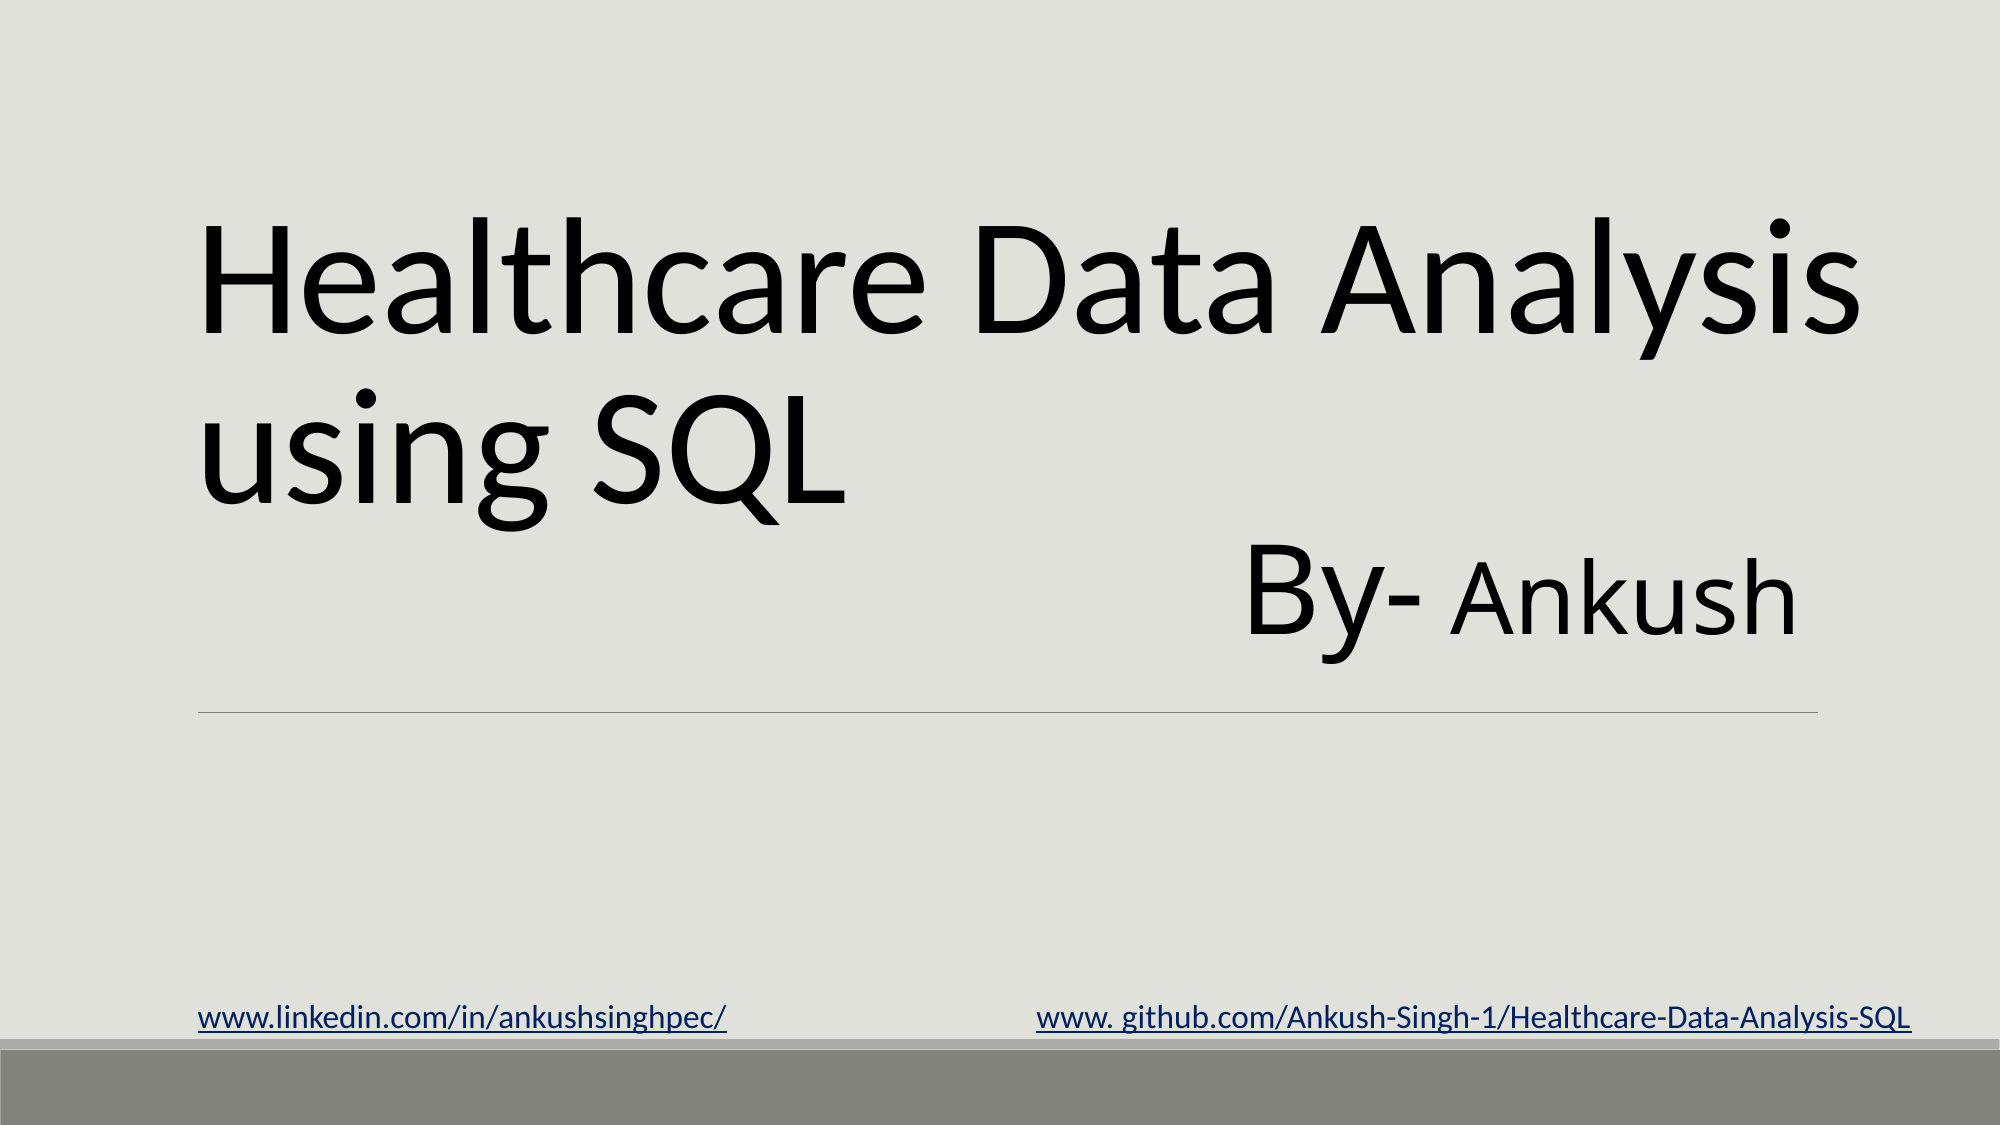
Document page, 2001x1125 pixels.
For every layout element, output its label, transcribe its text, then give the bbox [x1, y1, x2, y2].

title Healthcare Data Analysis using SQL [179, 27, 1934, 546]
text_box www.linkedin.com/in/ankushsinghpec/ [178, 983, 795, 1048]
subtitle By- Ankush [1220, 518, 1821, 709]
text_box www. github.com/Ankush-Singh-1/Healthcare-Data-Analysis-SQL [1014, 983, 1934, 1048]
